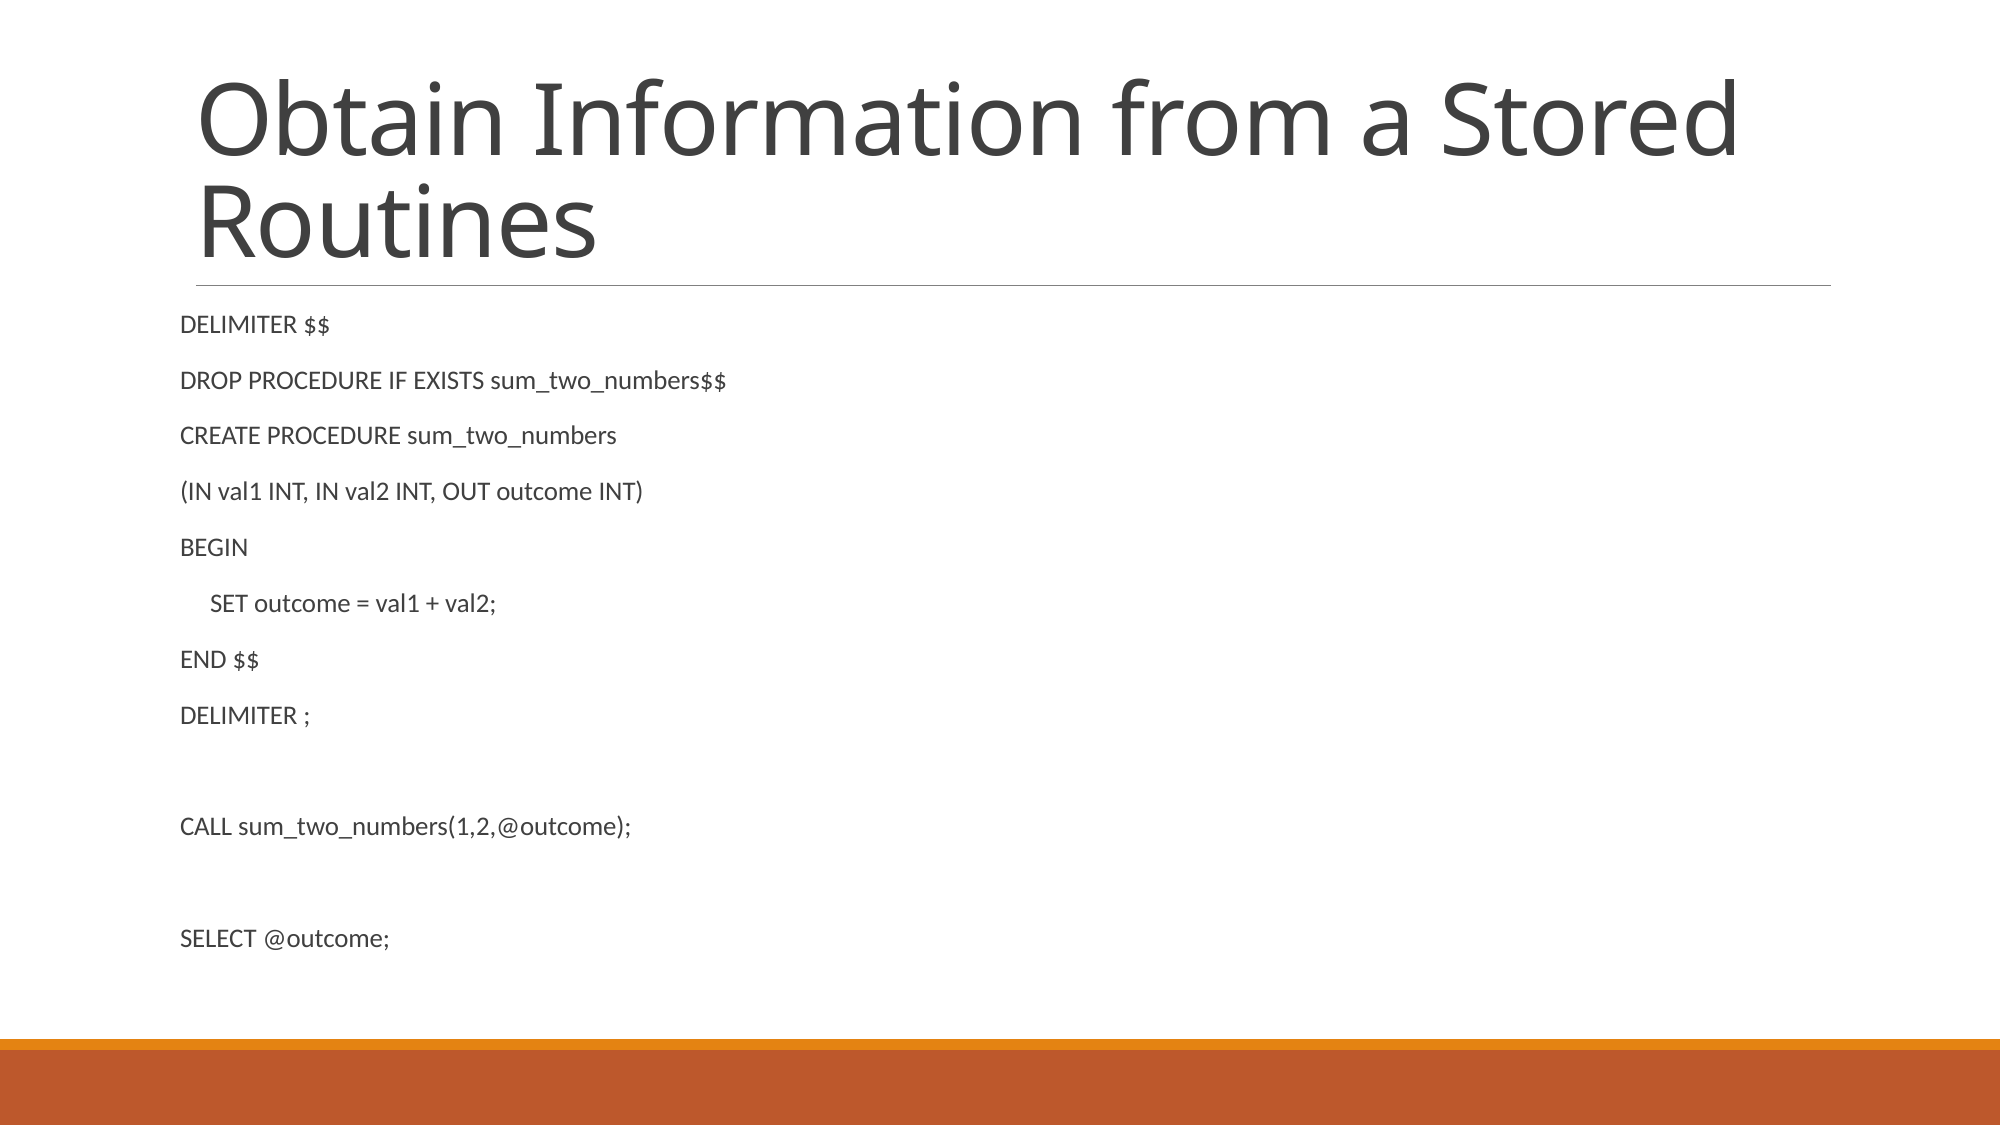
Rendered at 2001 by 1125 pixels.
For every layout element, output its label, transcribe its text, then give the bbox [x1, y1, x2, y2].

title Obtain Information from a Stored Routines [180, 47, 1830, 285]
list DELIMITER $$ DROP PROCEDURE IF EXISTS sum_two_numbers$$ CREATE PROCEDURE sum_two_numbers (IN val1 INT, IN val2 INT, OUT outcome INT) BEGIN SET outcome = val1 + val2; END $$ DELIMITER ; CALL sum_two_numbers(1,2,@outcome); SELECT @outcome; [180, 302, 1830, 963]
